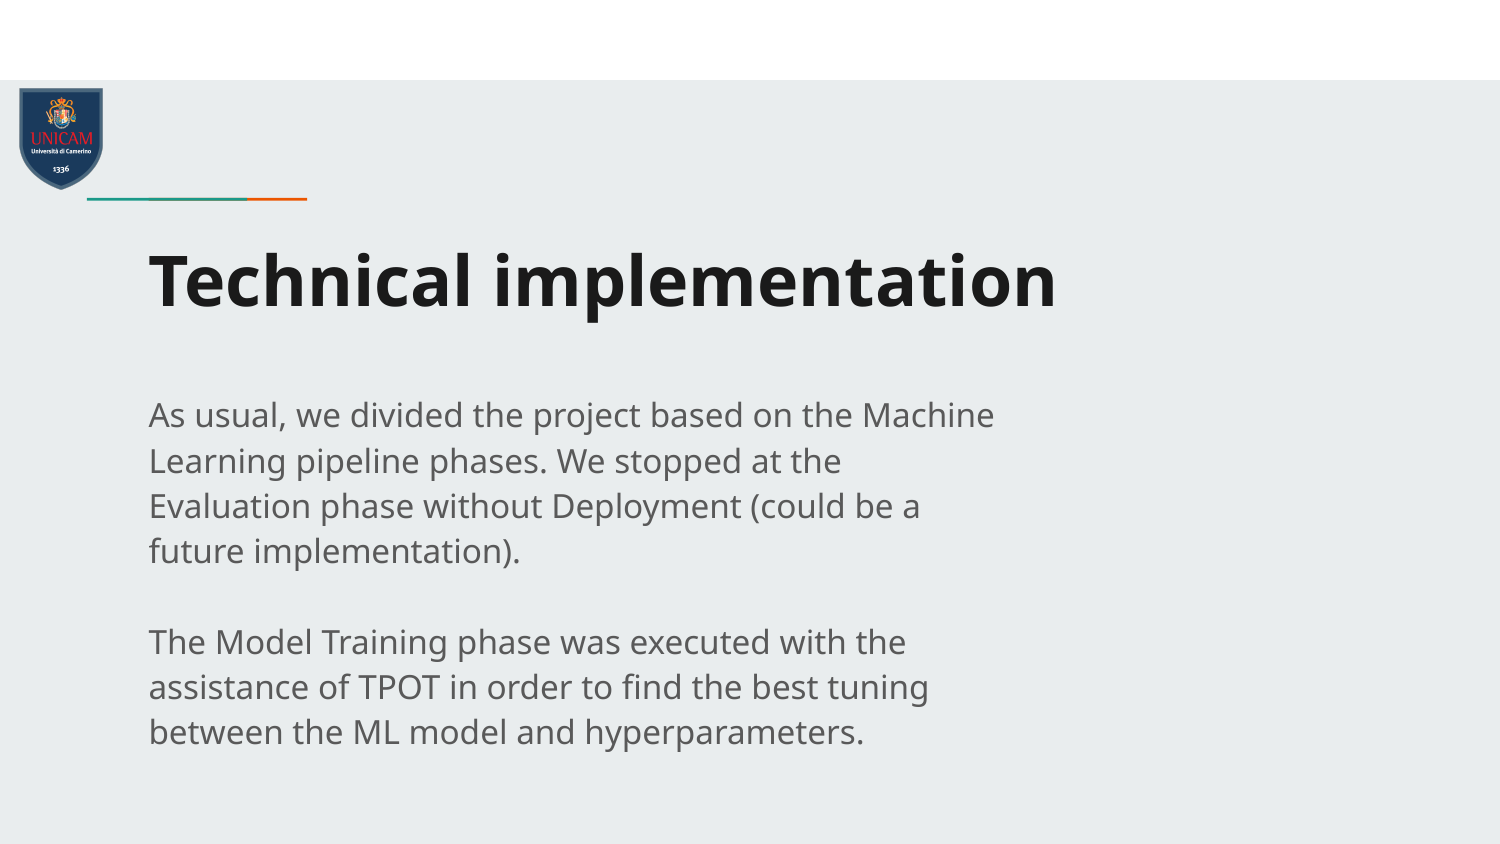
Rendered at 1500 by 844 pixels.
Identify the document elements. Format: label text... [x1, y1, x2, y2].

subtitle As usual, we divided the project based on the Machine Learning pipeline phases. We stopped at the Evaluation phase without Deployment (could be a future implementation). The Model Training phase was executed with the assistance of TPOT in order to find the best tuning between the ML model and hyperparameters. [133, 377, 1022, 829]
title Technical implementation [133, 216, 1277, 344]
picture [19, 87, 103, 190]
